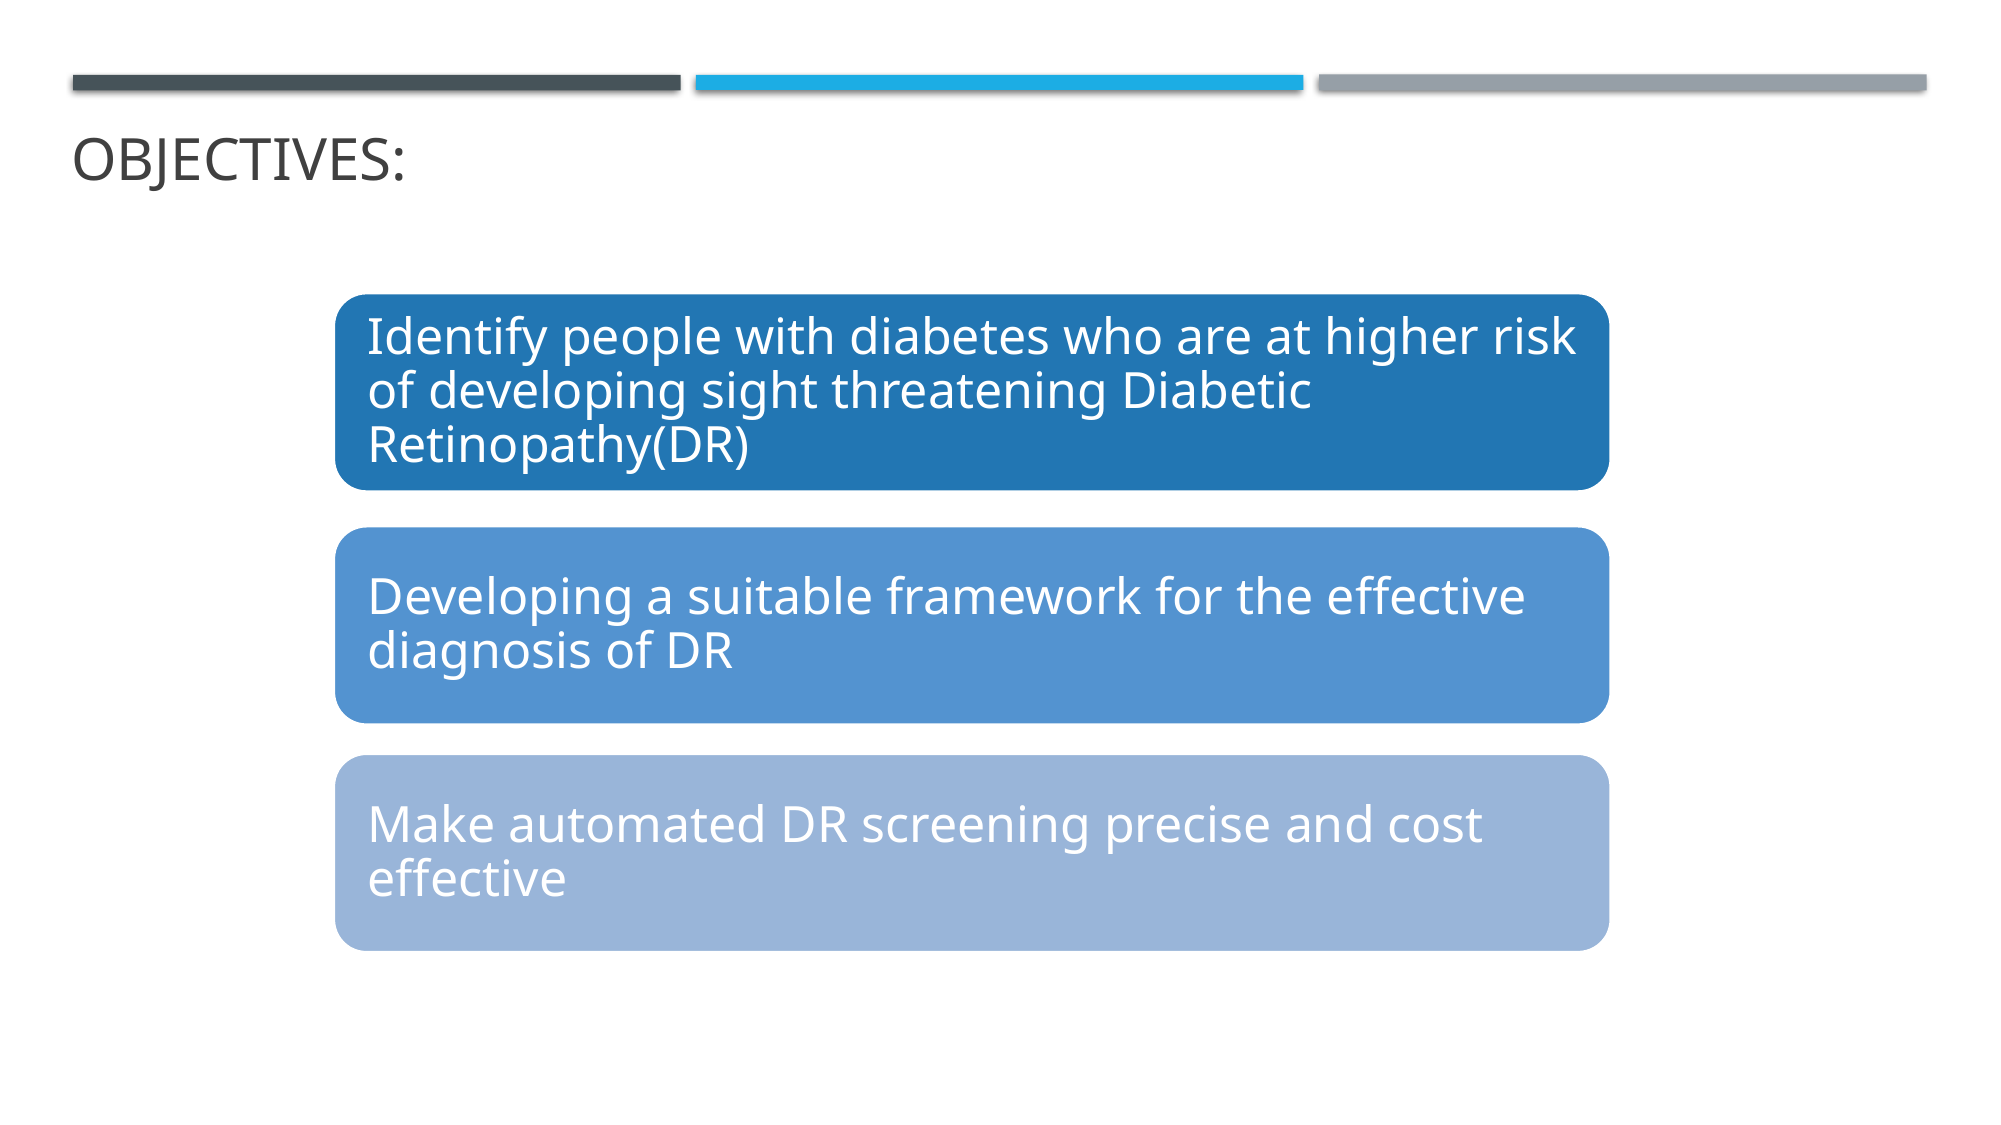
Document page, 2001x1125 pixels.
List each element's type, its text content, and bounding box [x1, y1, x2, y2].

text_box OBJECTIVES: [56, 115, 1866, 236]
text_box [332, 238, 1612, 1008]
